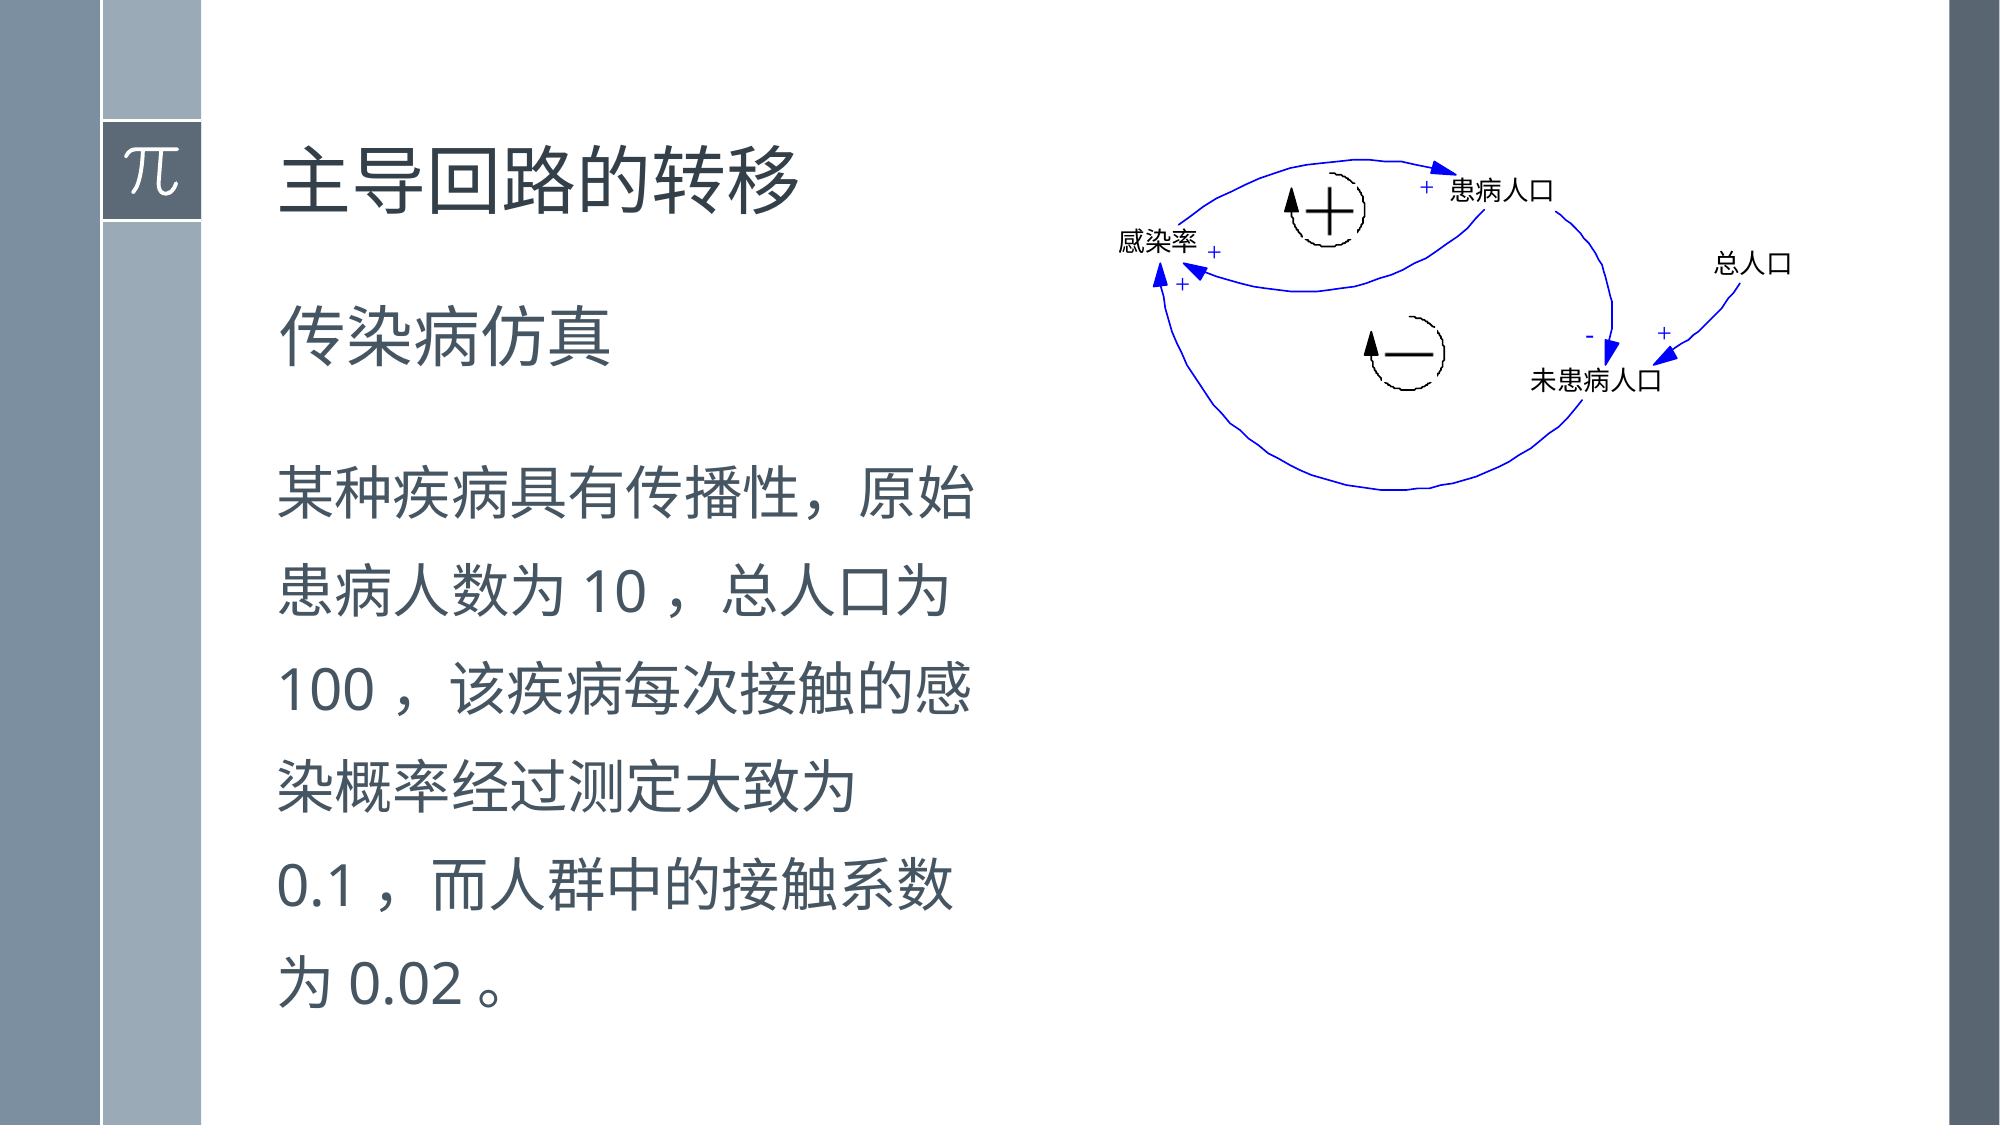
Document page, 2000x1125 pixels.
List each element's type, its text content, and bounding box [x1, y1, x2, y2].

picture [1040, 119, 1867, 536]
text_box 传染病仿真 [265, 287, 629, 383]
list 某种疾病具有传播性，原始患病人数为10，总人口为100，该疾病每次接触的感染概率经过测定大致为0.1，而人群中的接触系数为0.02。 [261, 420, 1000, 1013]
title 主导回路的转移 [261, 29, 1867, 233]
